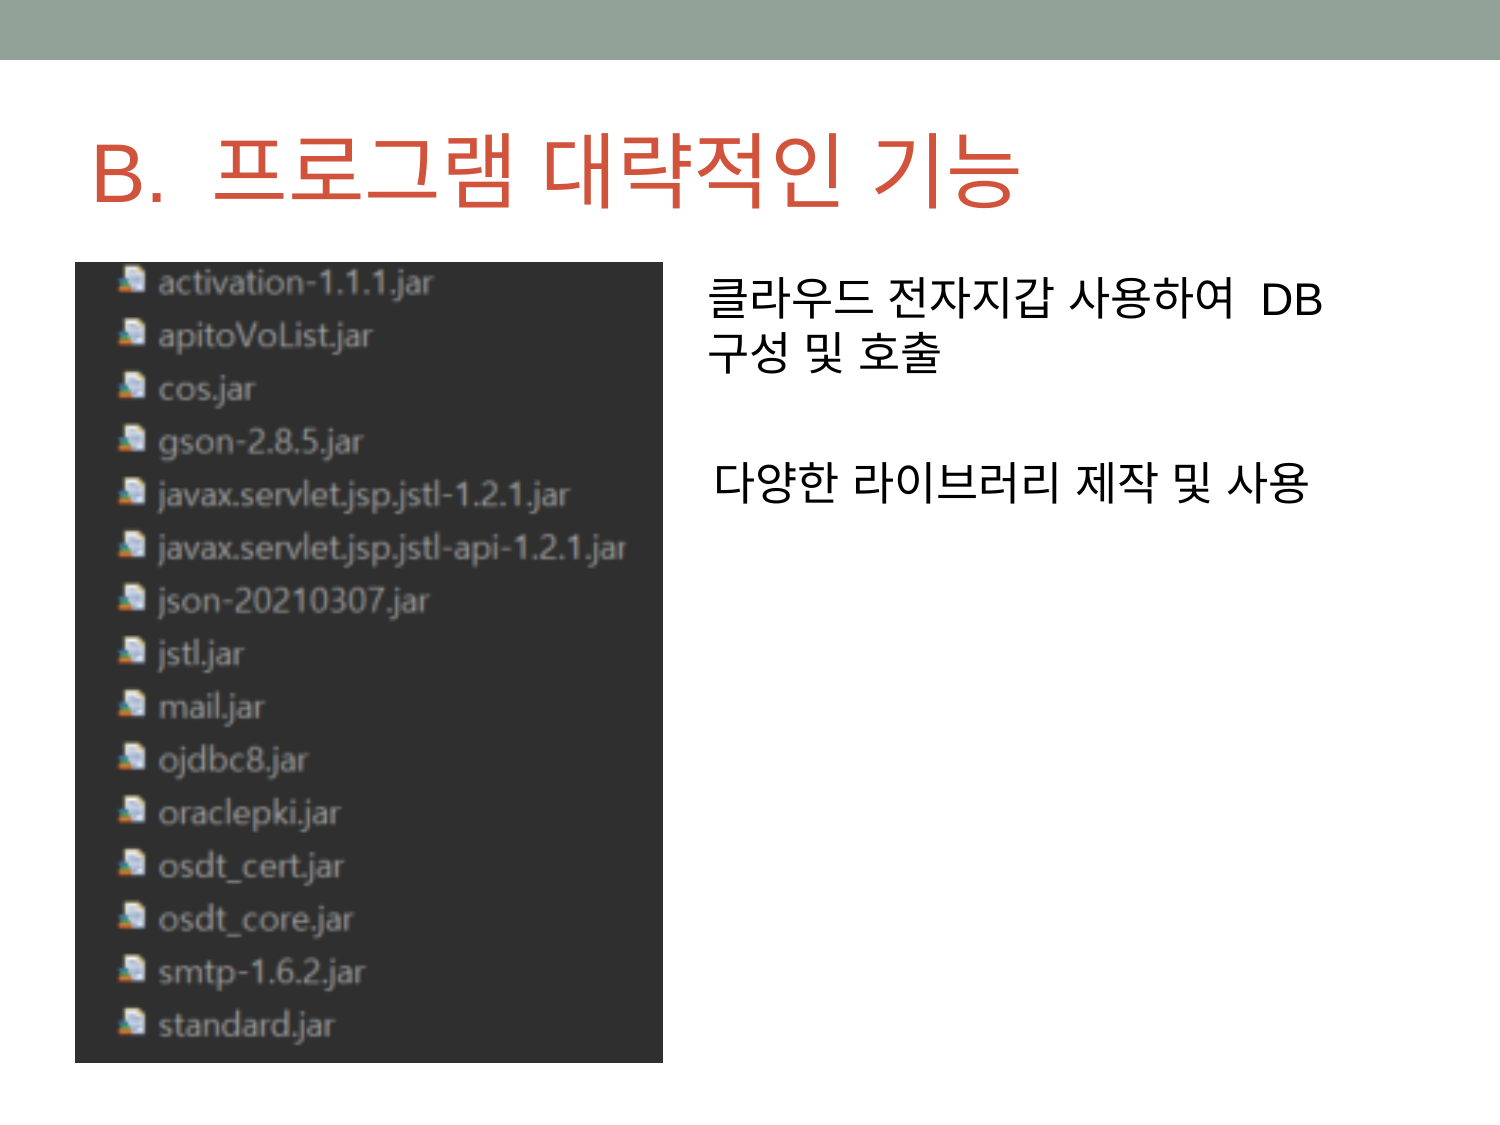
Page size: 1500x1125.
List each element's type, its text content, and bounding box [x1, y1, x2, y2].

list 클라우드 전자지갑 사용하여 DB 구성 및 호출 다양한 라이브러리 제작 및 사용 [664, 262, 1425, 1063]
picture [74, 262, 663, 1063]
title B. 프로그램 대략적인 기능 [75, 87, 1425, 250]
